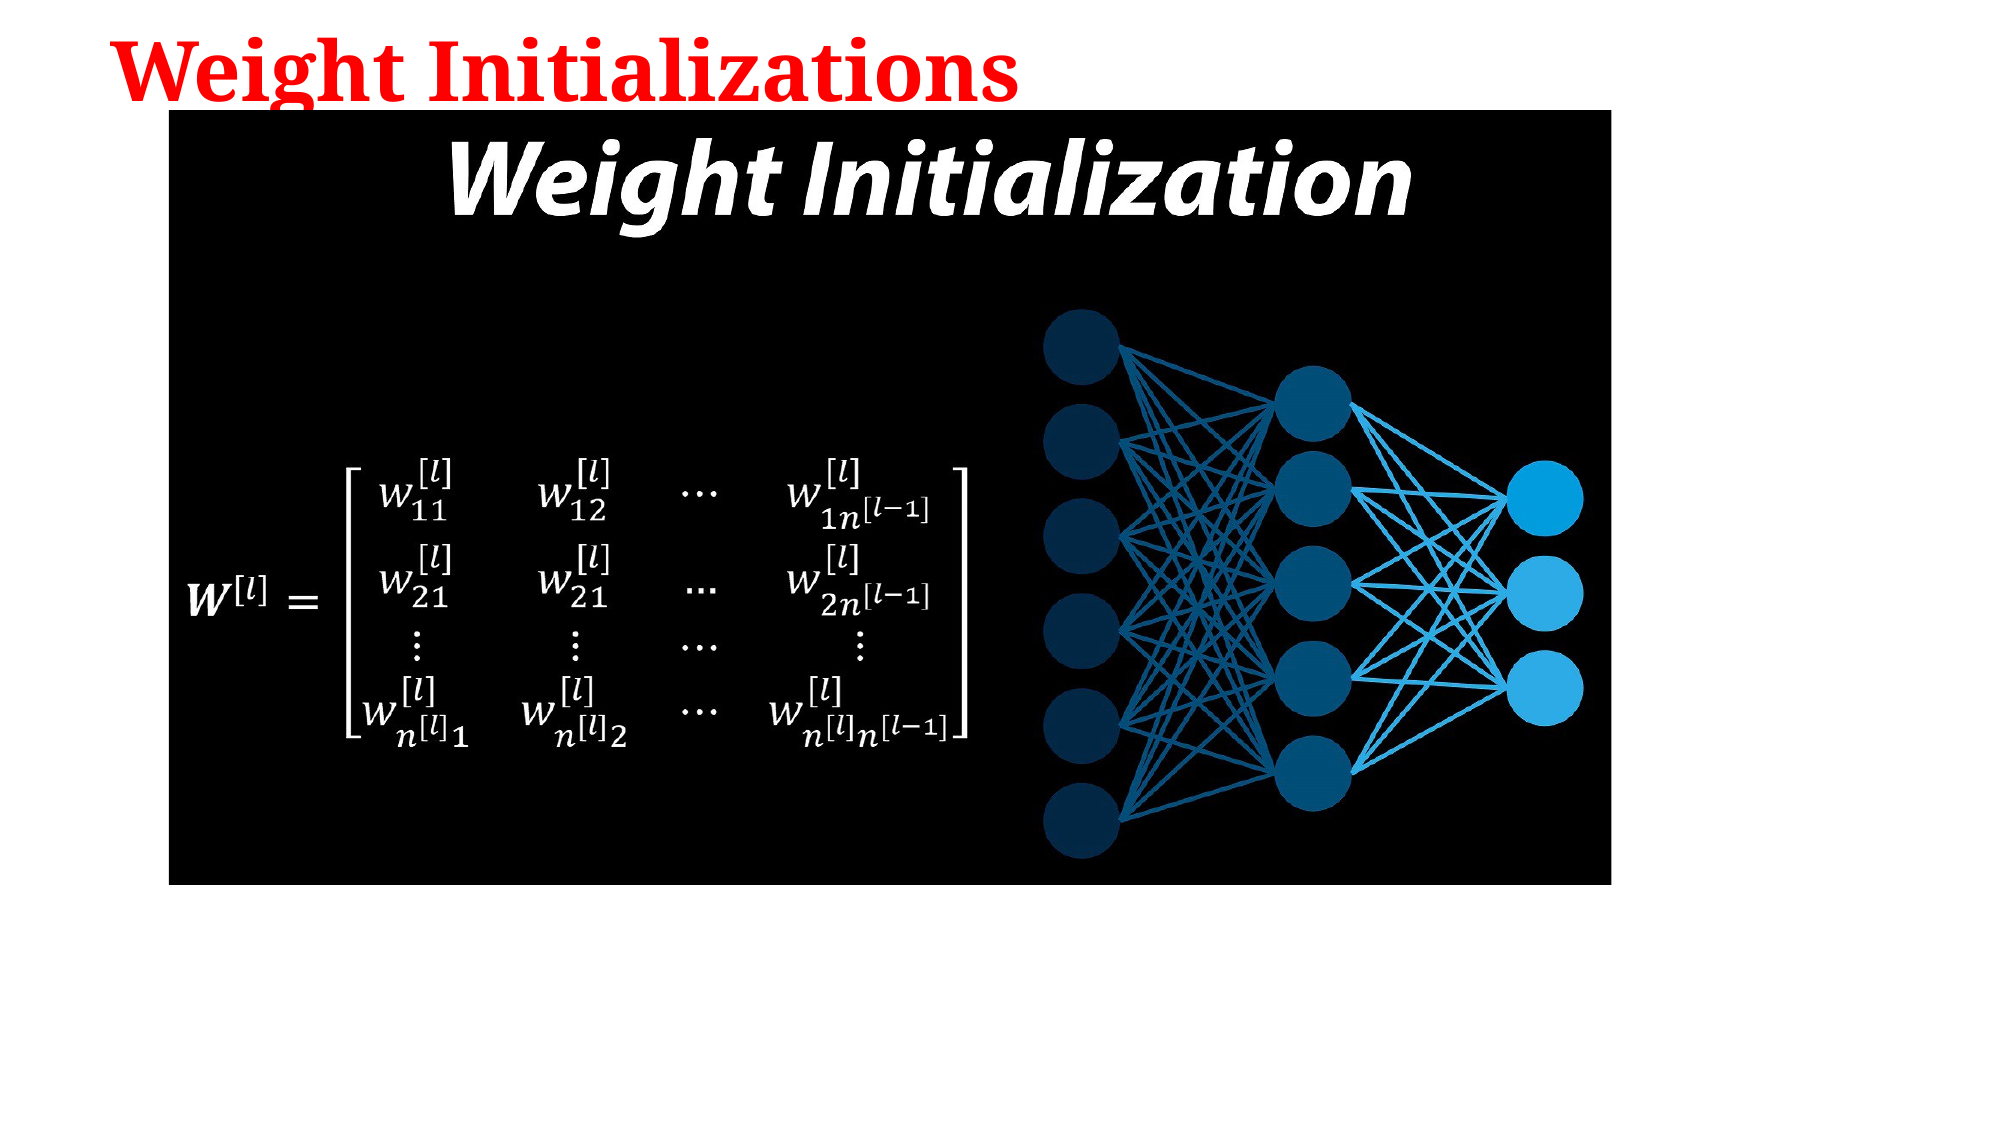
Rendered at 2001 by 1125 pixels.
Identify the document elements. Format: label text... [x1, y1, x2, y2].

text_box Weight Initializations [95, 10, 1096, 126]
picture [168, 110, 1612, 885]
